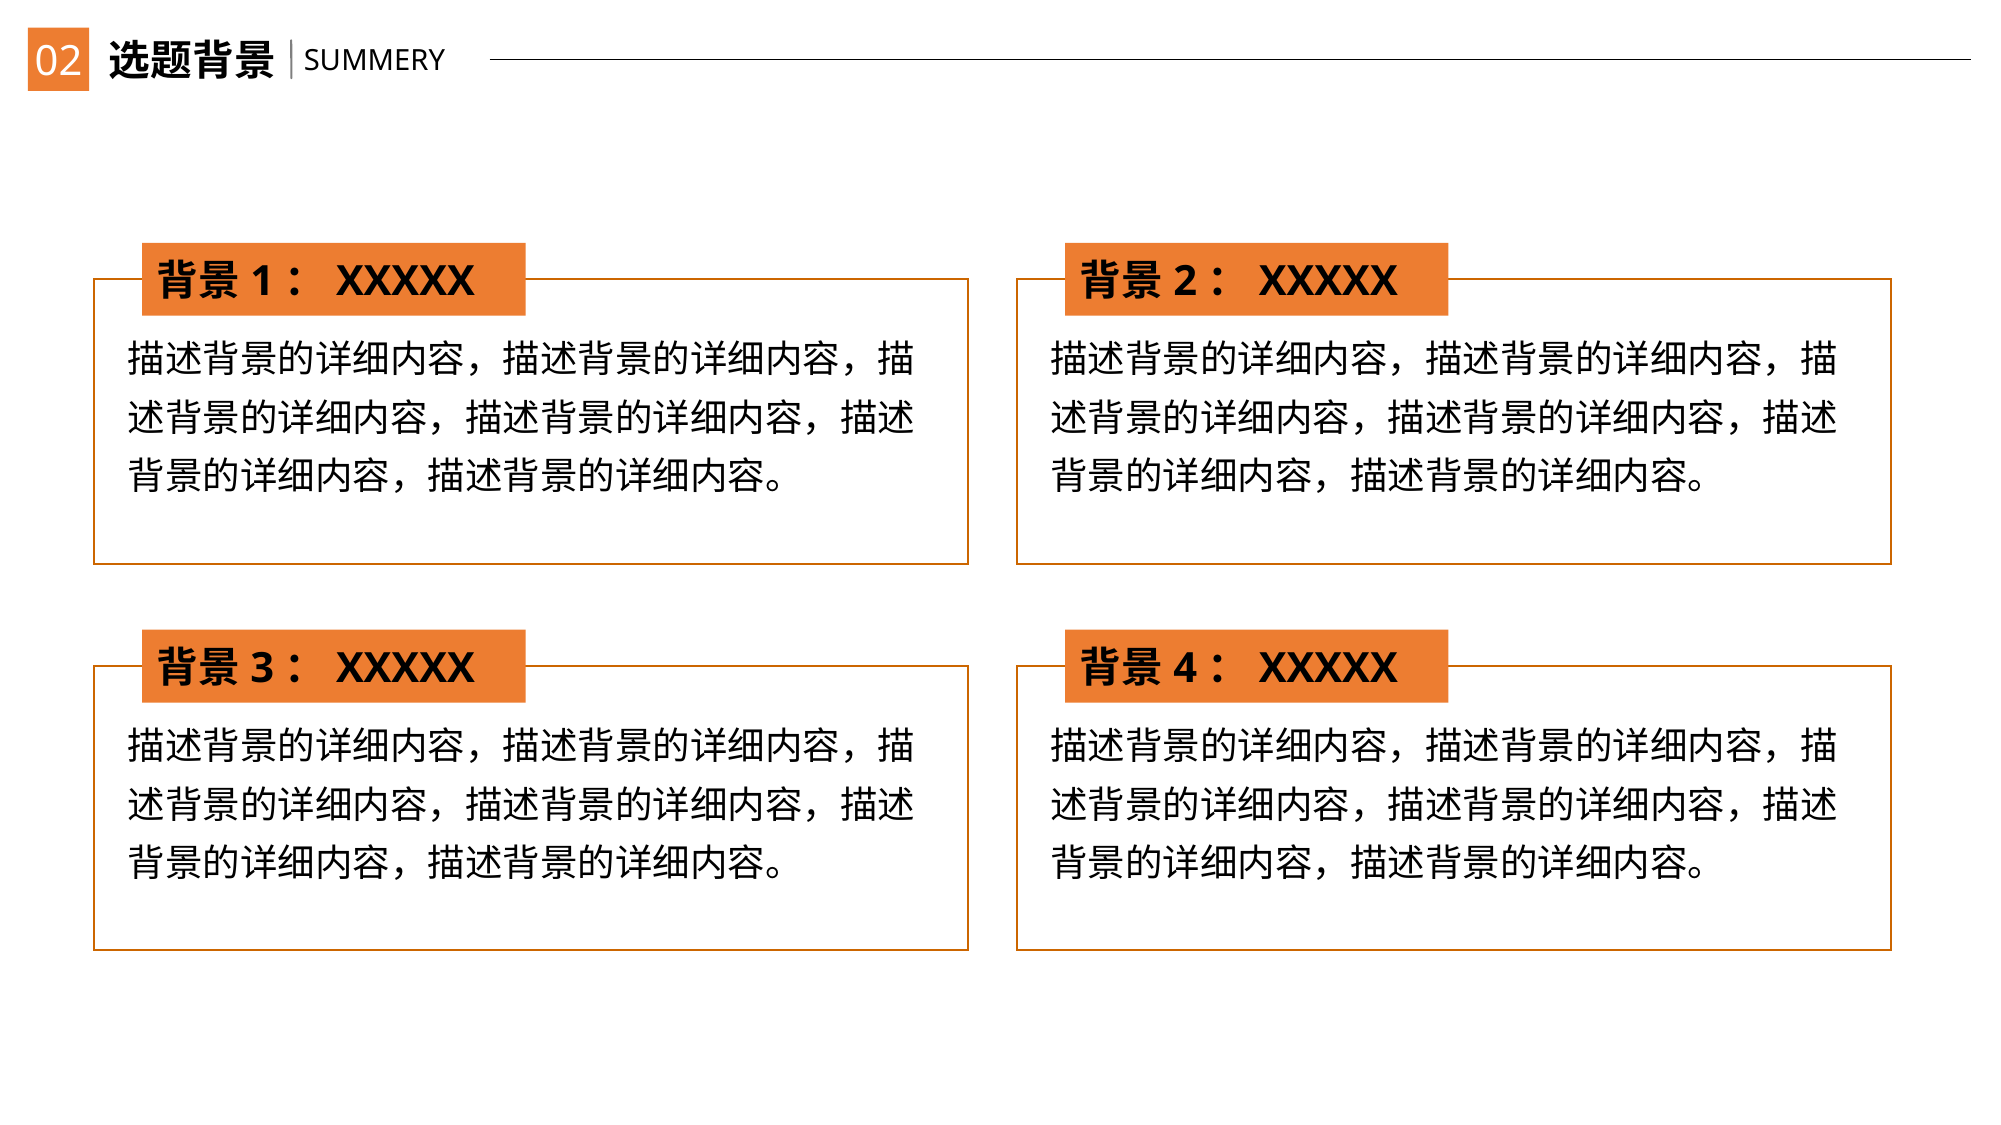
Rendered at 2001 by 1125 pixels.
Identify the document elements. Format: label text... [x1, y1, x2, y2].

text_box 选题背景 [130, 26, 301, 92]
text_box [93, 278, 969, 565]
text_box 背景3：XXXXX [142, 633, 516, 699]
text_box SUMMERY [288, 33, 461, 84]
text_box [1016, 665, 1892, 951]
text_box [93, 665, 969, 951]
text_box 02 [0, 26, 130, 92]
text_box [1064, 629, 1449, 704]
text_box [1016, 278, 1892, 565]
text_box [141, 242, 527, 317]
text_box [141, 629, 527, 704]
text_box [1064, 242, 1449, 317]
text_box 背景4：XXXXX [1065, 633, 1439, 699]
text_box 背景1：XXXXX [142, 246, 516, 312]
text_box 背景2：XXXXX [1065, 246, 1439, 312]
